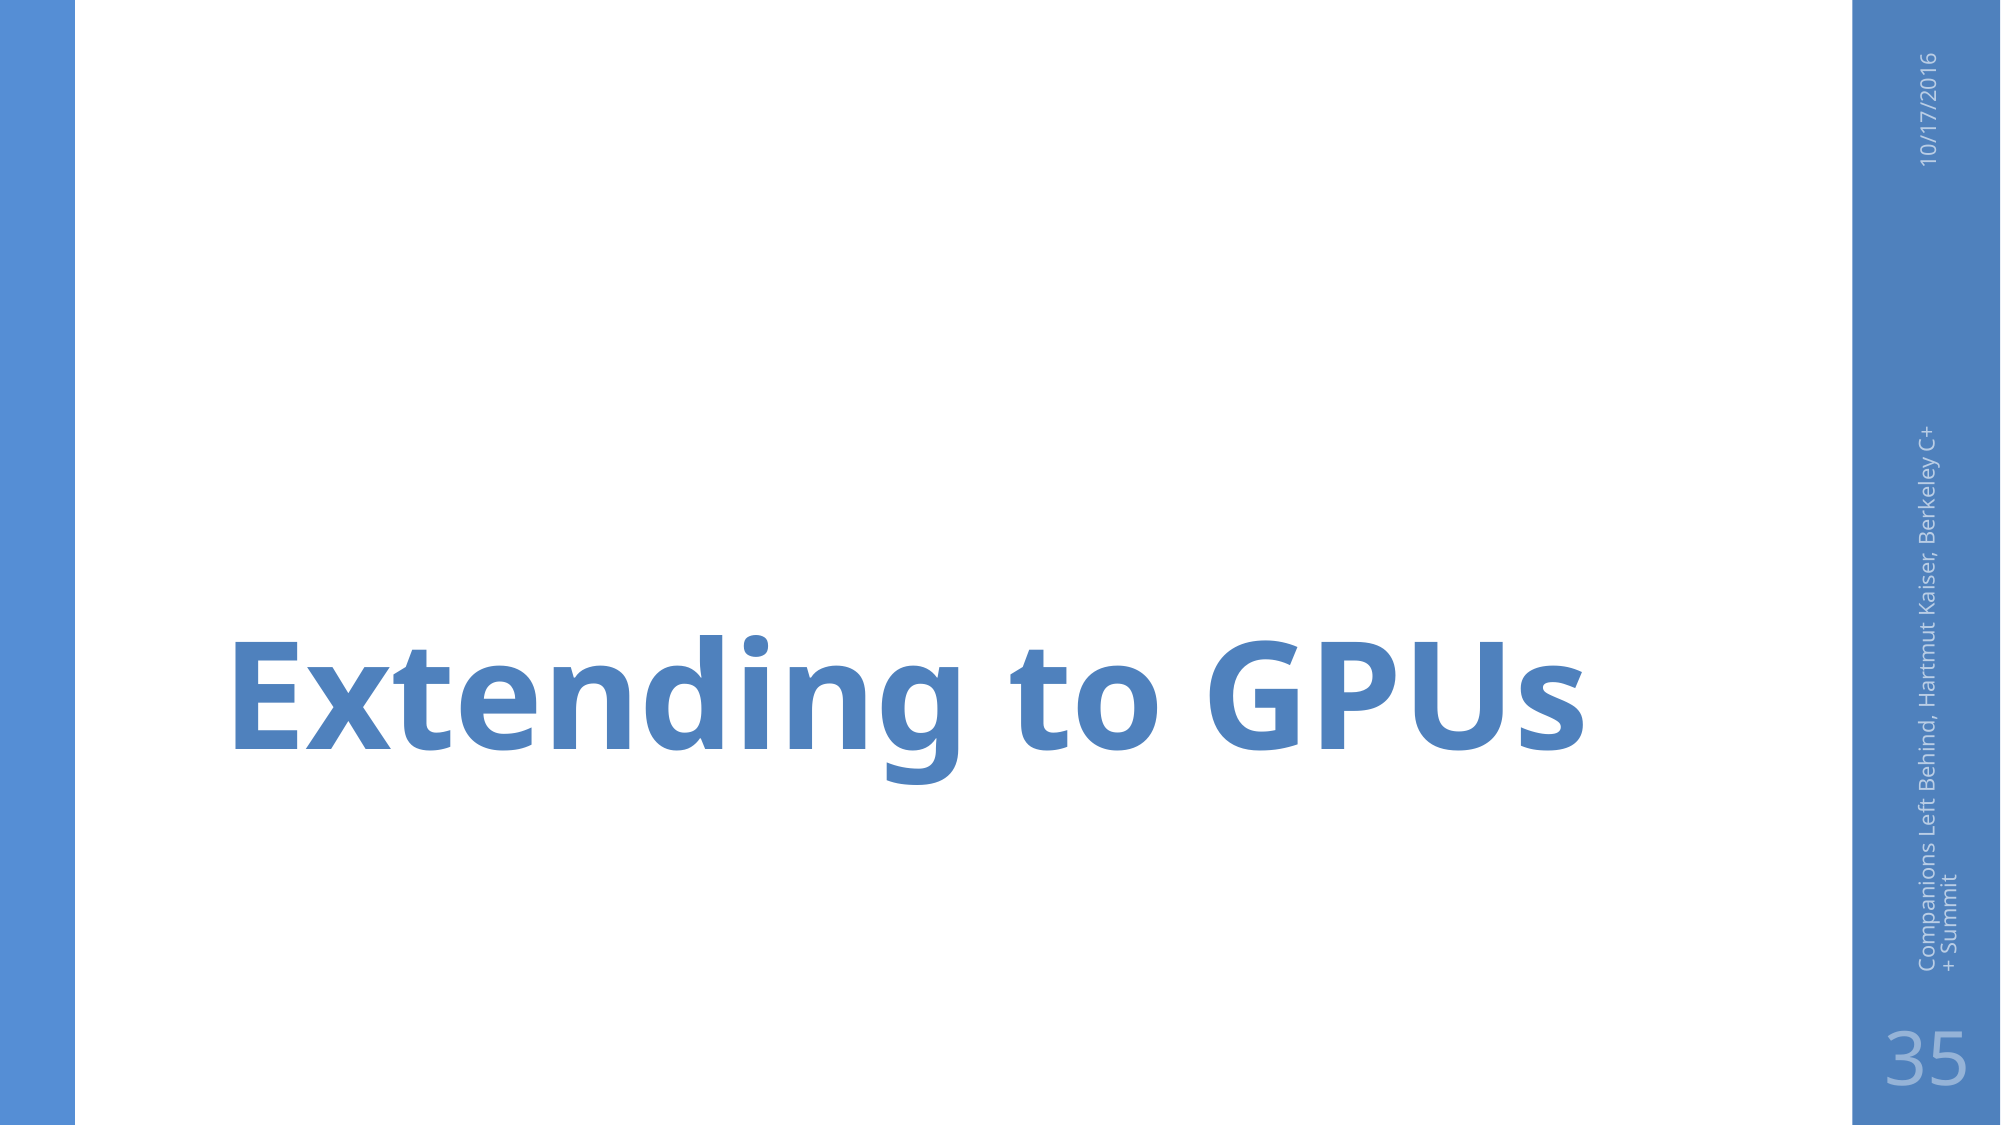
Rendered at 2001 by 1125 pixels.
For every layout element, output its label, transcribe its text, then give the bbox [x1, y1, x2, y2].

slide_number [1897, 37, 1958, 351]
footer Companions Left Behind, Hartmut Kaiser, Berkeley C++ Summit [1897, 400, 1958, 988]
slide_number 35 [1852, 1012, 2000, 1110]
title Extending to GPUs [206, 124, 1752, 788]
